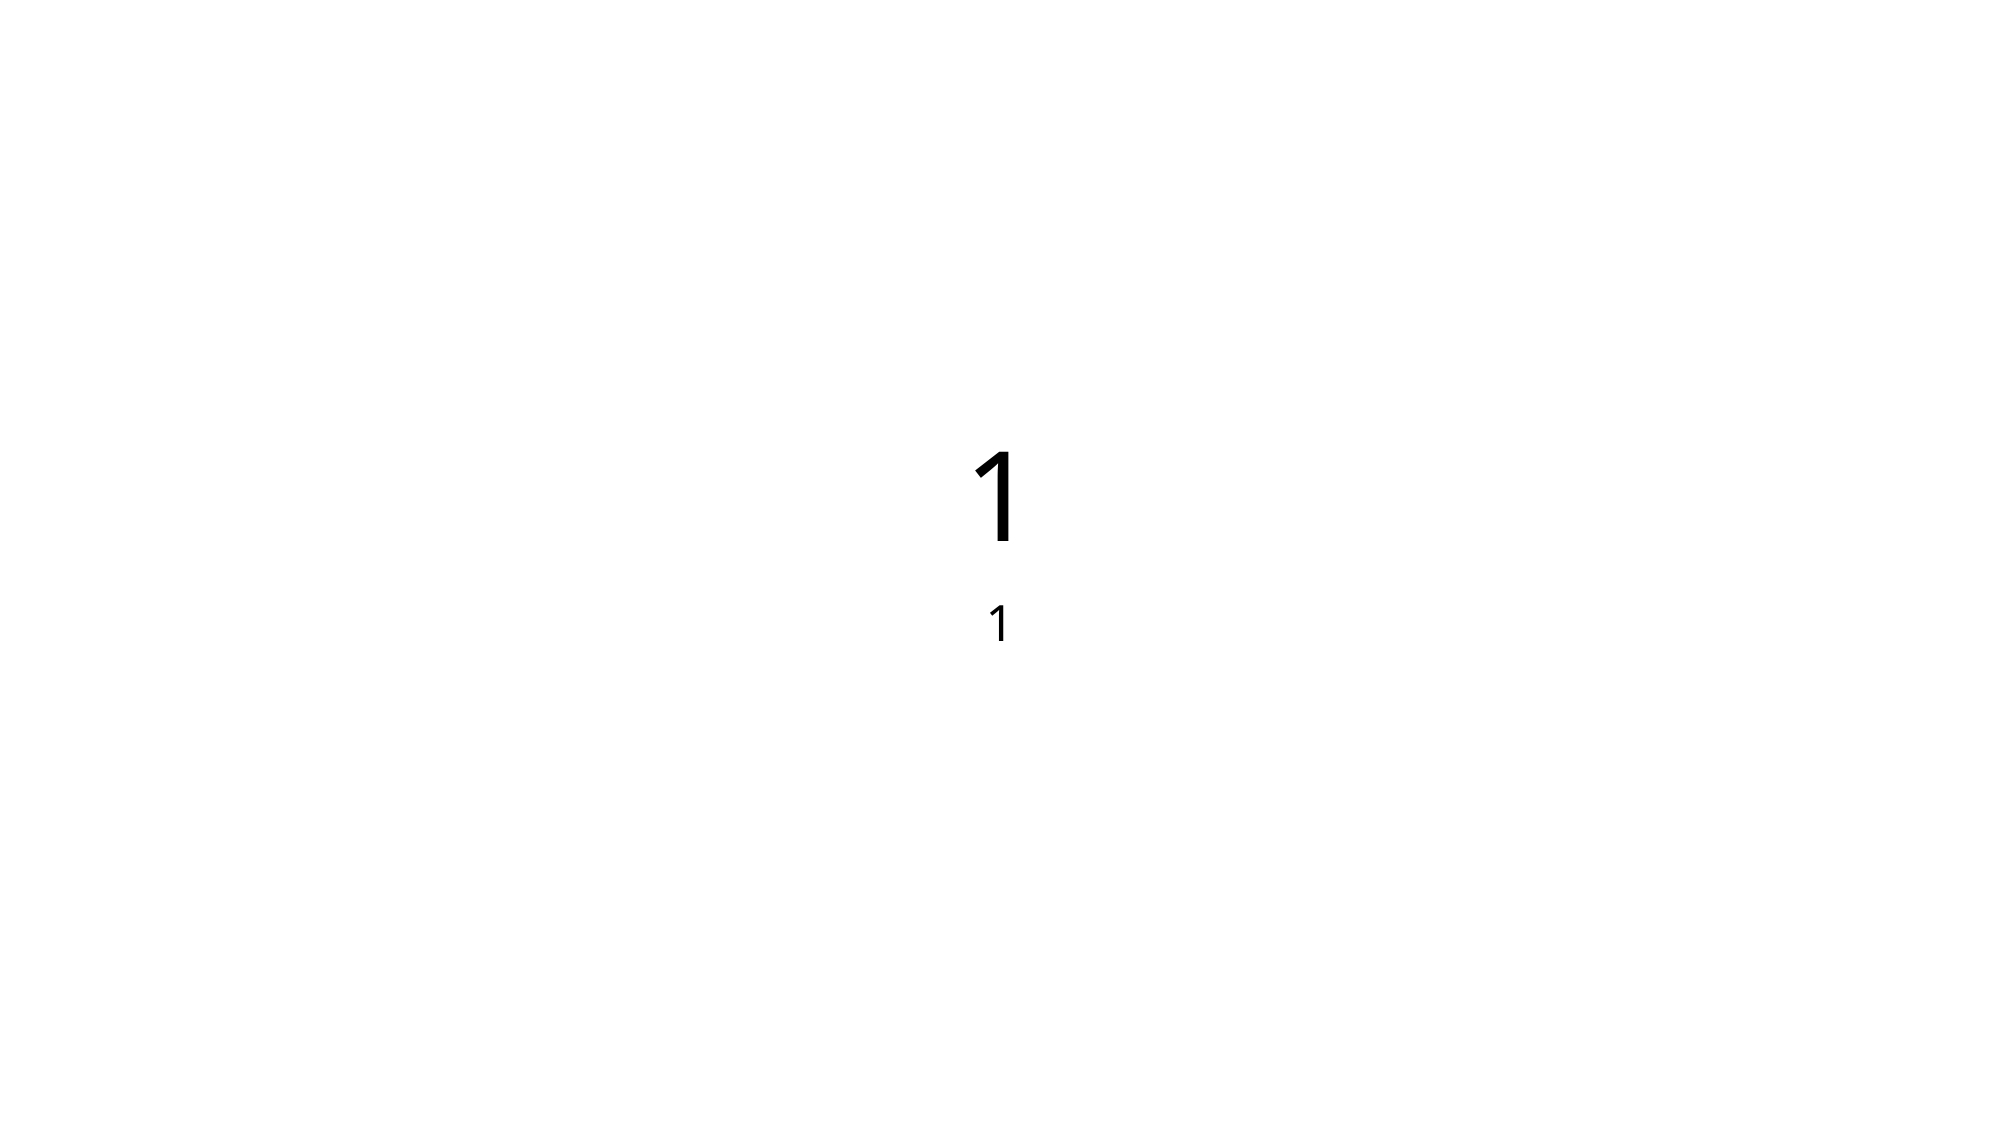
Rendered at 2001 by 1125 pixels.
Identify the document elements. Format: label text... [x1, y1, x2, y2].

subtitle 1 [249, 590, 1750, 863]
title 1 [249, 184, 1750, 576]
